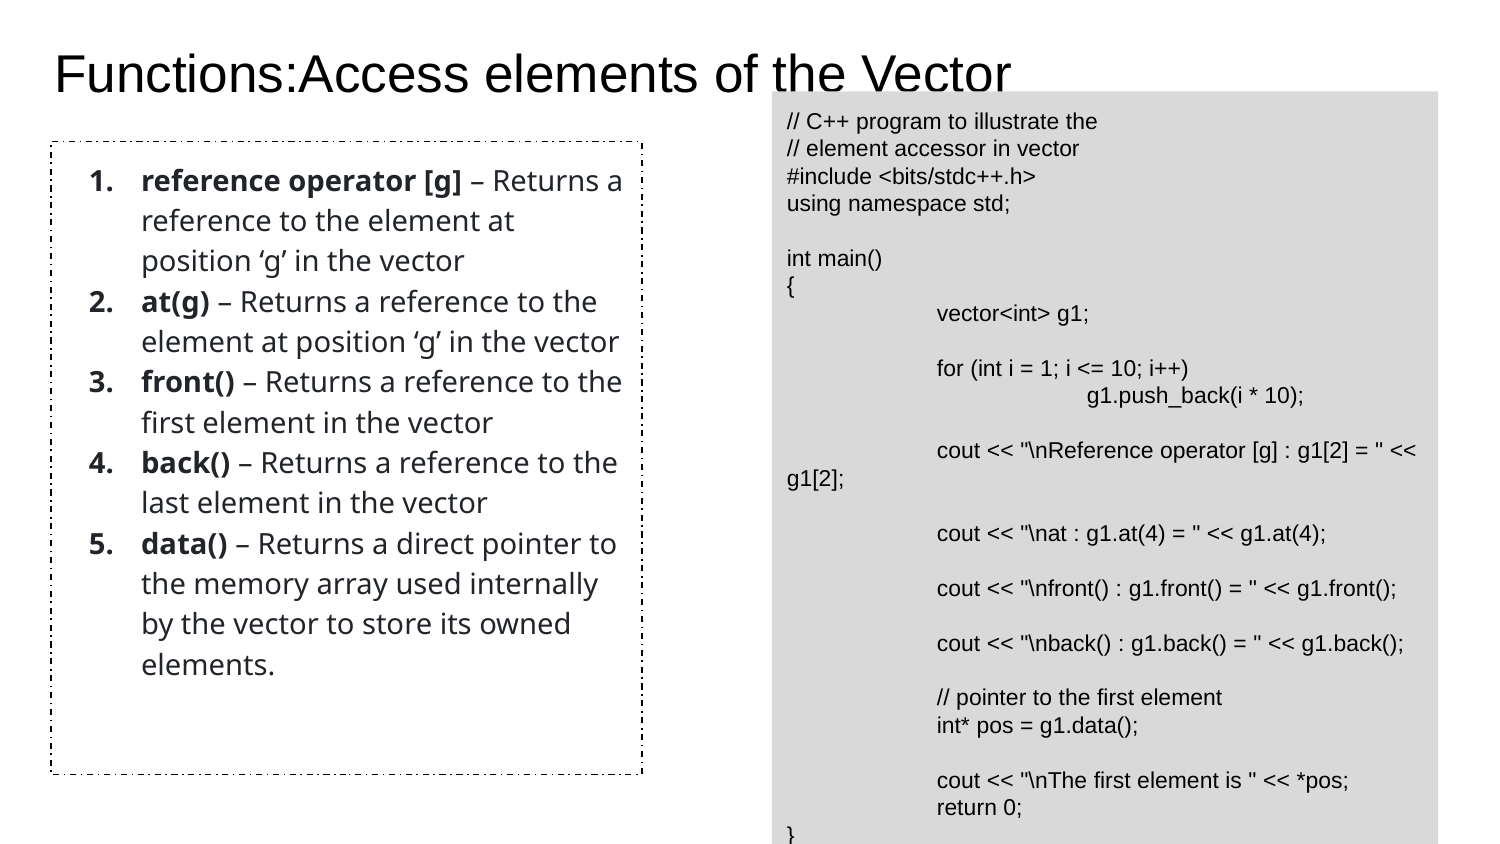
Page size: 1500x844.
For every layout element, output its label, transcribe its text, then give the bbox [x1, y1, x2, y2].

title Functions:Access elements of the Vector [39, 24, 1438, 119]
text_box // C++ program to illustrate the // element accessor in vector #include <bits/stdc++.h> using namespace std; int main() { vector<int> g1; for (int i = 1; i <= 10; i++) g1.push_back(i * 10); cout << "\nReference operator [g] : g1[2] = " << g1[2]; cout << "\nat : g1.at(4) = " << g1.at(4); cout << "\nfront() : g1.front() = " << g1.front(); cout << "\nback() : g1.back() = " << g1.back(); // pointer to the first element int* pos = g1.data(); cout << "\nThe first element is " << *pos; return 0; } [771, 91, 1439, 844]
list reference operator [g] – Returns a reference to the element at position ‘g’ in the vector at(g) – Returns a reference to the element at position ‘g’ in the vector front() – Returns a reference to the first element in the vector back() – Returns a reference to the last element in the vector data() – Returns a direct pointer to the memory array used internally by the vector to store its owned elements. [51, 141, 642, 775]
